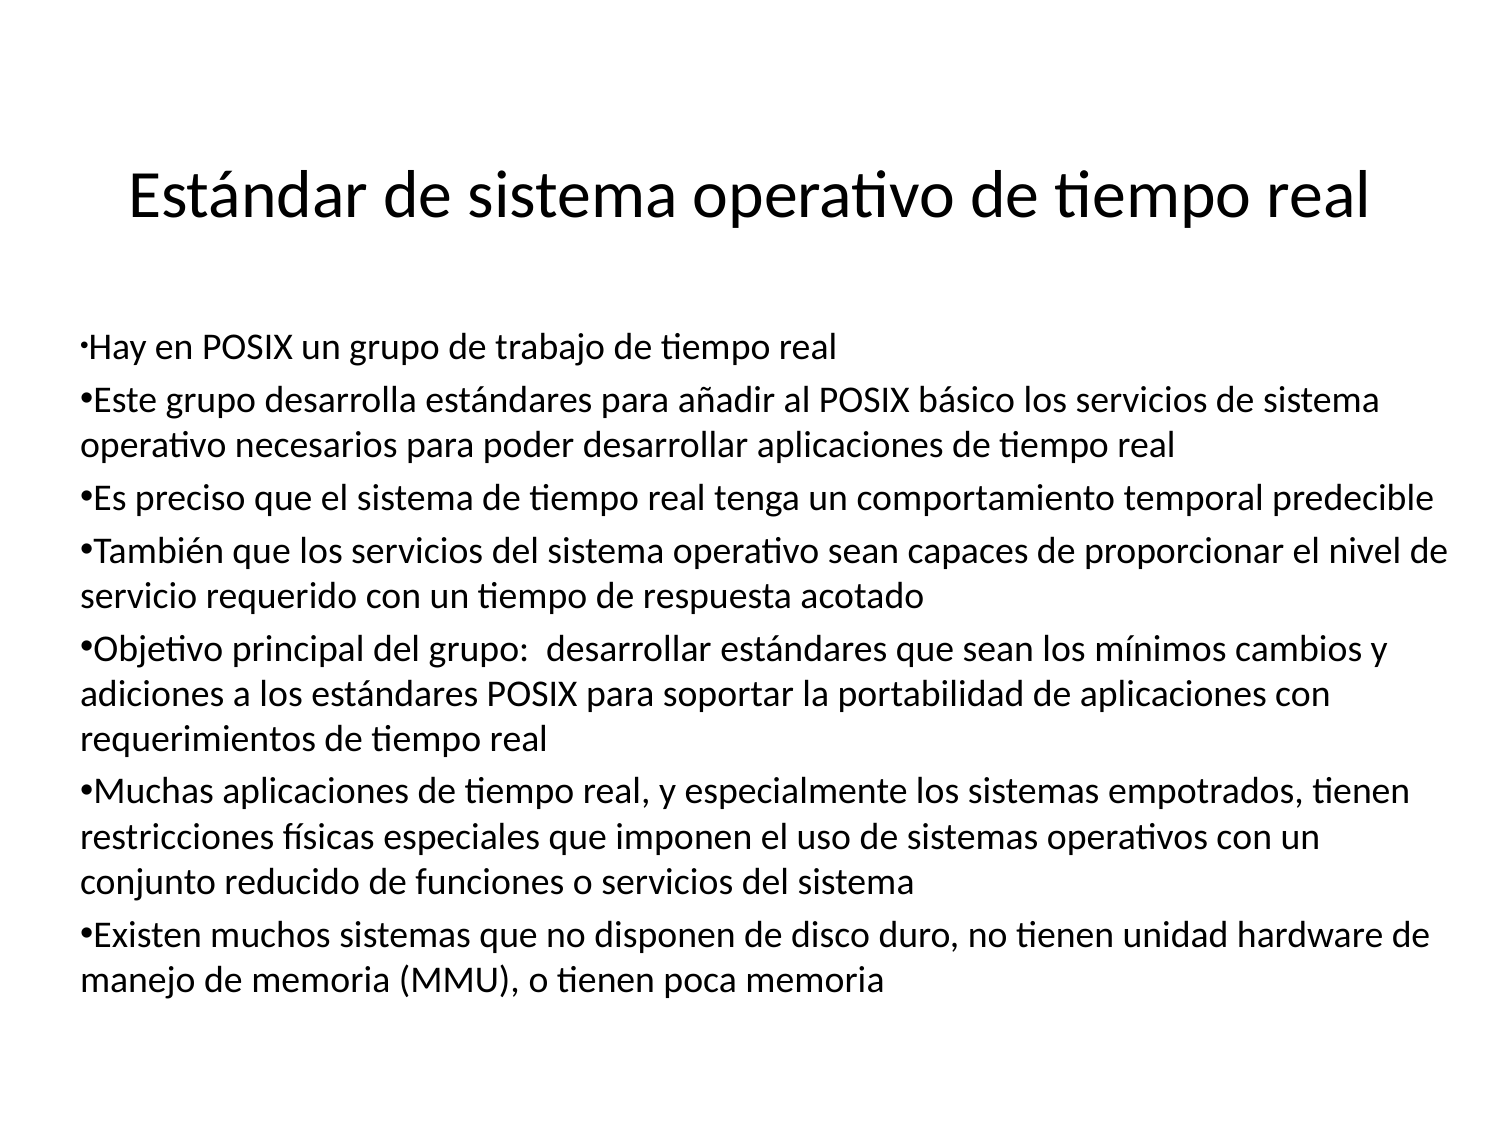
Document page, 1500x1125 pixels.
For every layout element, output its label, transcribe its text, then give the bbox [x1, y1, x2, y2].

title Estándar de sistema operativo de tiempo real [112, 101, 1388, 279]
subtitle Hay en POSIX un grupo de trabajo de tiempo real Este grupo desarrolla estándares para añadir al POSIX básico los servicios de sistema operativo necesarios para poder desarrollar aplicaciones de tiempo real Es preciso que el sistema de tiempo real tenga un comportamiento temporal predecible También que los servicios del sistema operativo sean capaces de proporcionar el nivel de servicio requerido con un tiempo de respuesta acotado Objetivo principal del grupo: desarrollar estándares que sean los mínimos cambios y adiciones a los estándares POSIX para soportar la portabilidad de aplicaciones con requerimientos de tiempo real Muchas aplicaciones de tiempo real, y especialmente los sistemas empotrados, tienen restricciones físicas especiales que imponen el uso de sistemas operativos con un conjunto reducido de funciones o servicios del sistema Existen muchos sistemas que no disponen de disco duro, no tienen unidad hardware de manejo de memoria (MMU), o tienen poca memoria [64, 314, 1471, 1071]
